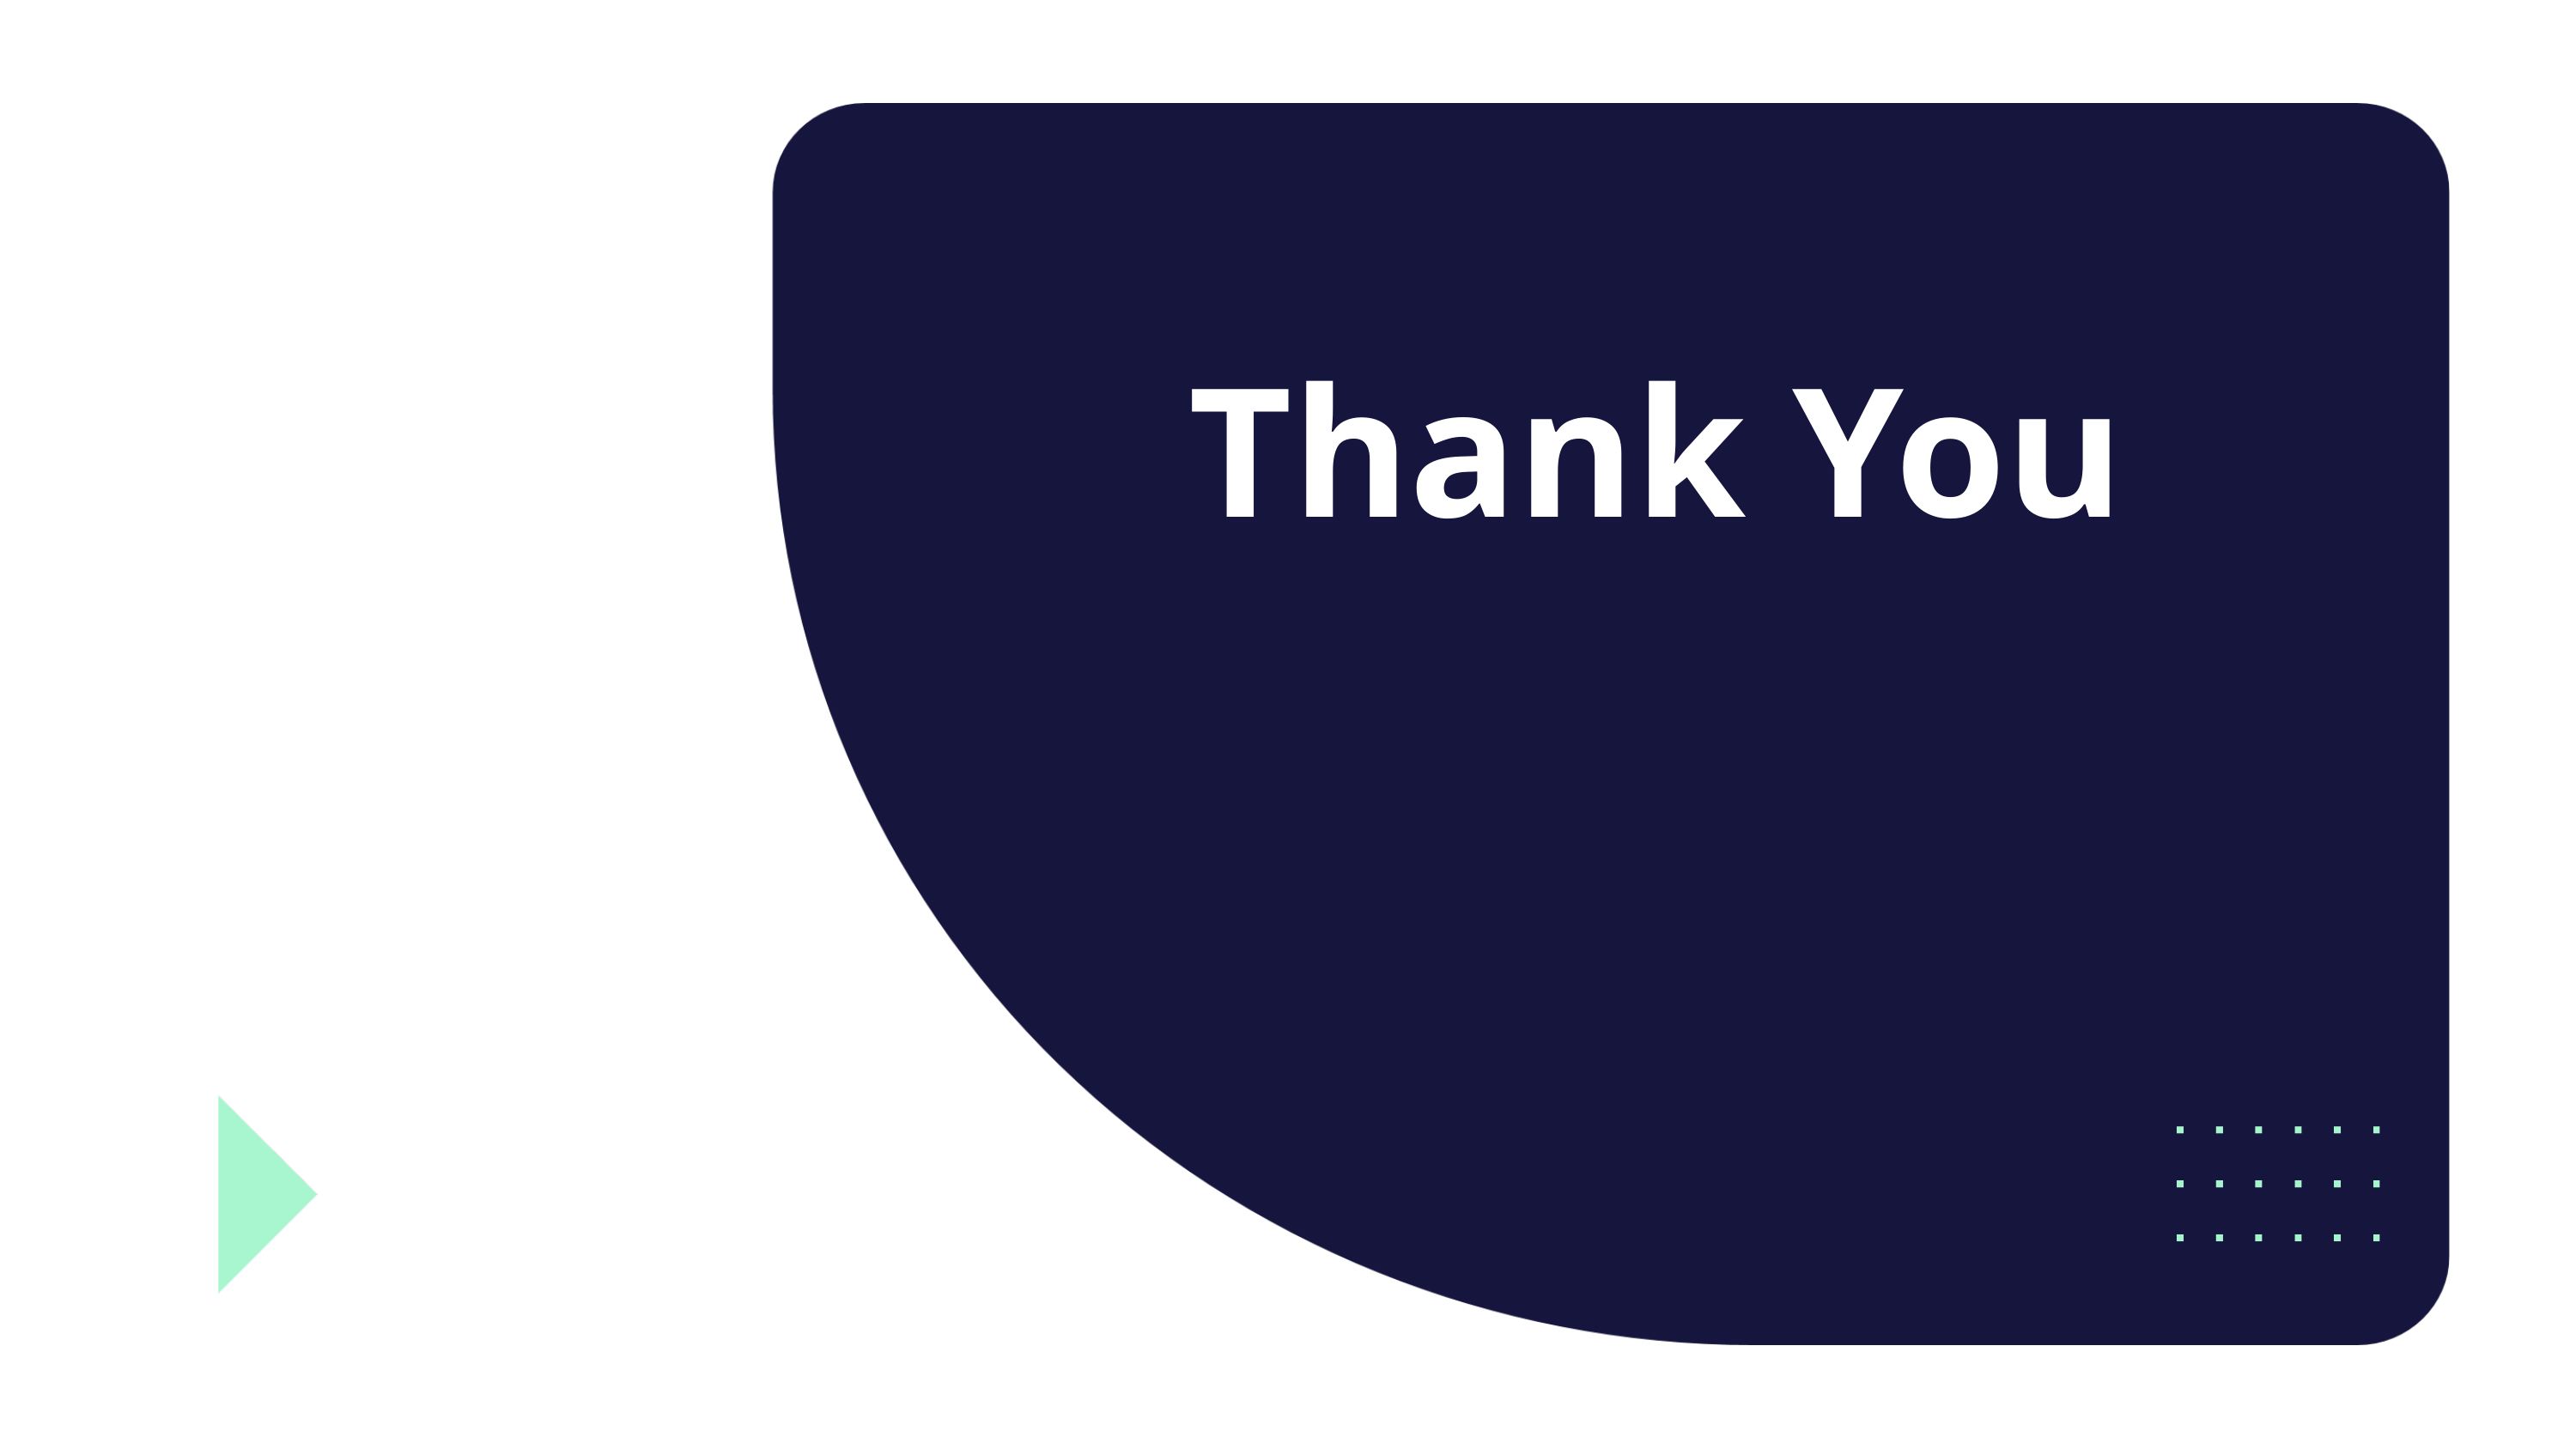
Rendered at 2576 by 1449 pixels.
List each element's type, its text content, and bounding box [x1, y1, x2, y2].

text_box Thank You [1024, 337, 2289, 553]
text_box [1656, 1126, 2380, 1449]
text_box [218, 103, 2450, 1345]
